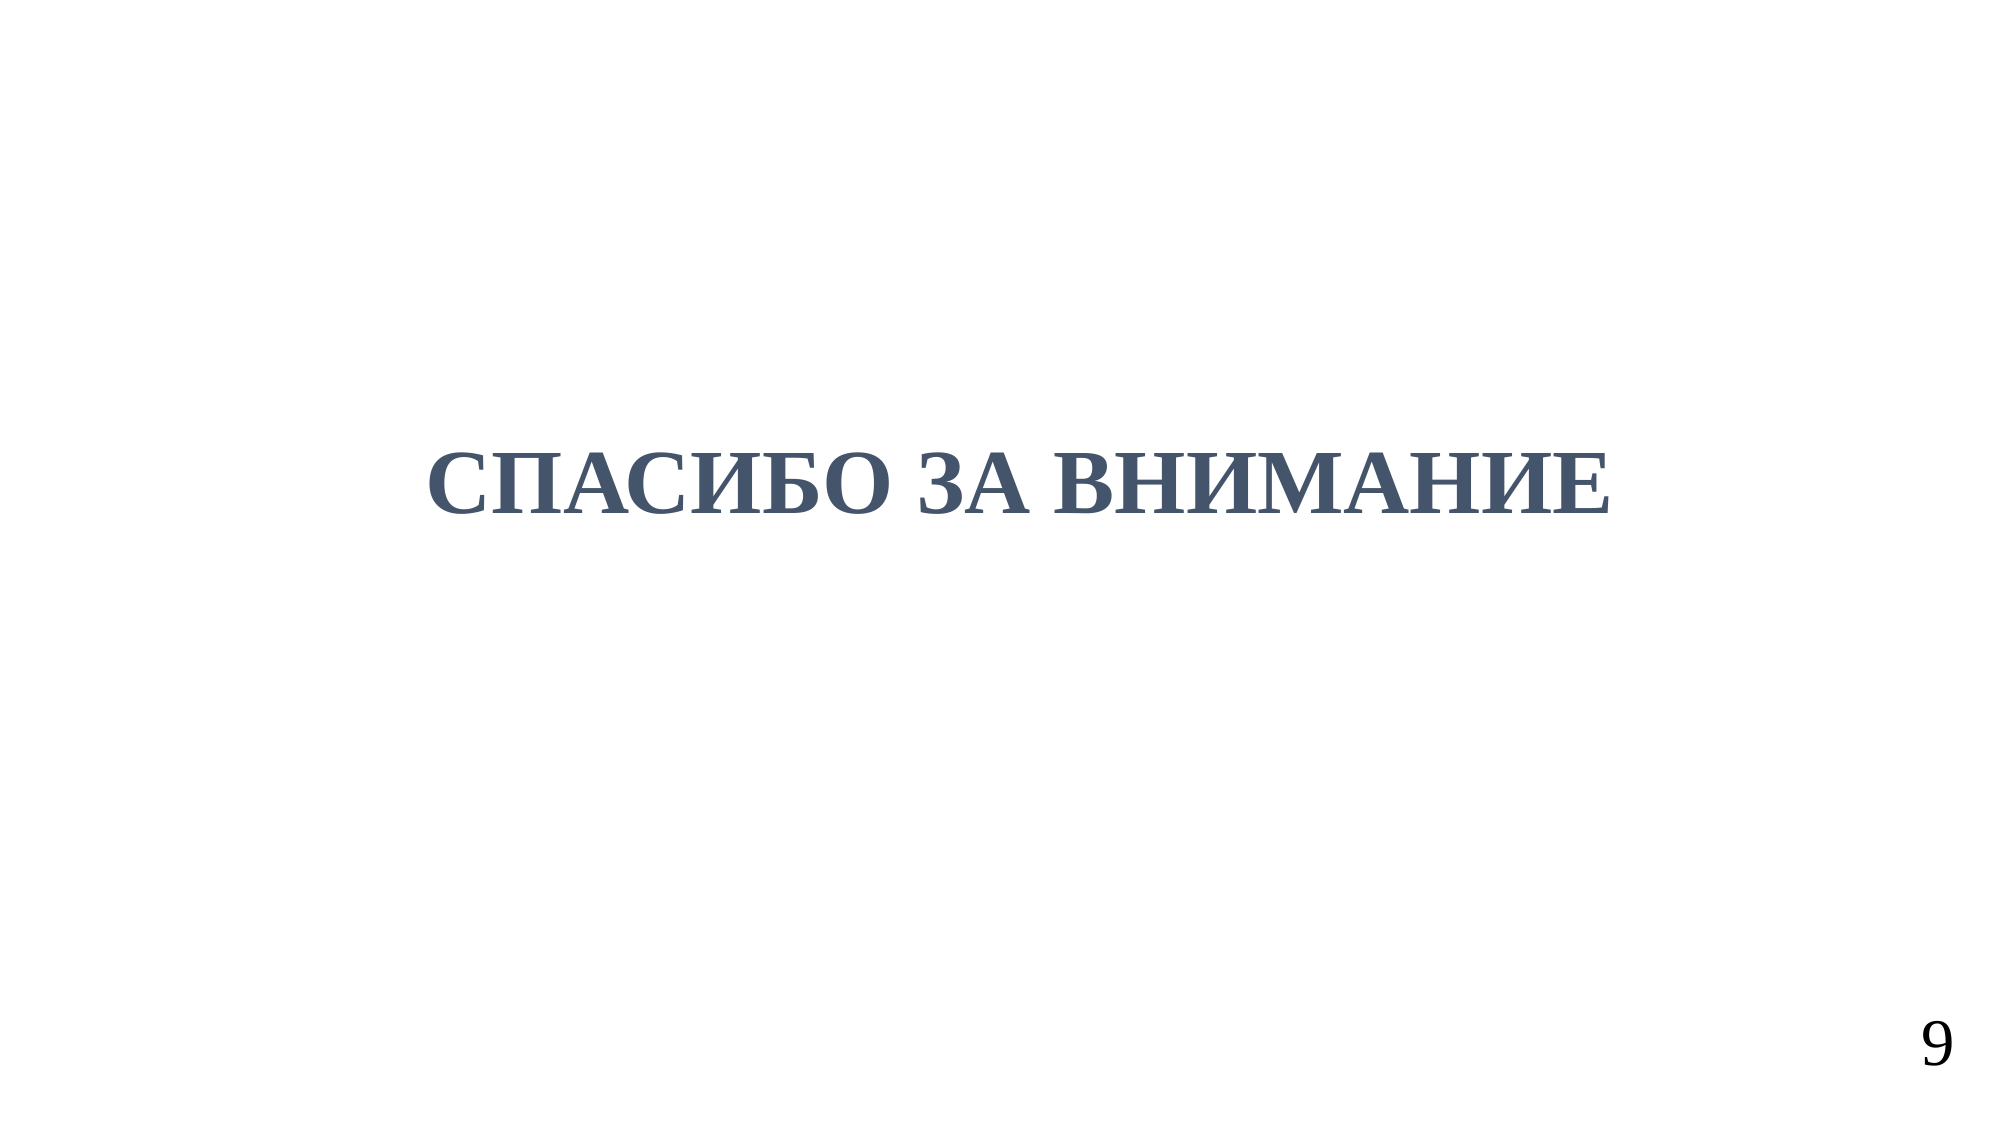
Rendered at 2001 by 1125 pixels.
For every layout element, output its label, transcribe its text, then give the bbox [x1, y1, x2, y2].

text_box СПАСИБО ЗА ВНИМАНИЕ [410, 414, 1630, 540]
text_box 9 [1907, 991, 1971, 1086]
